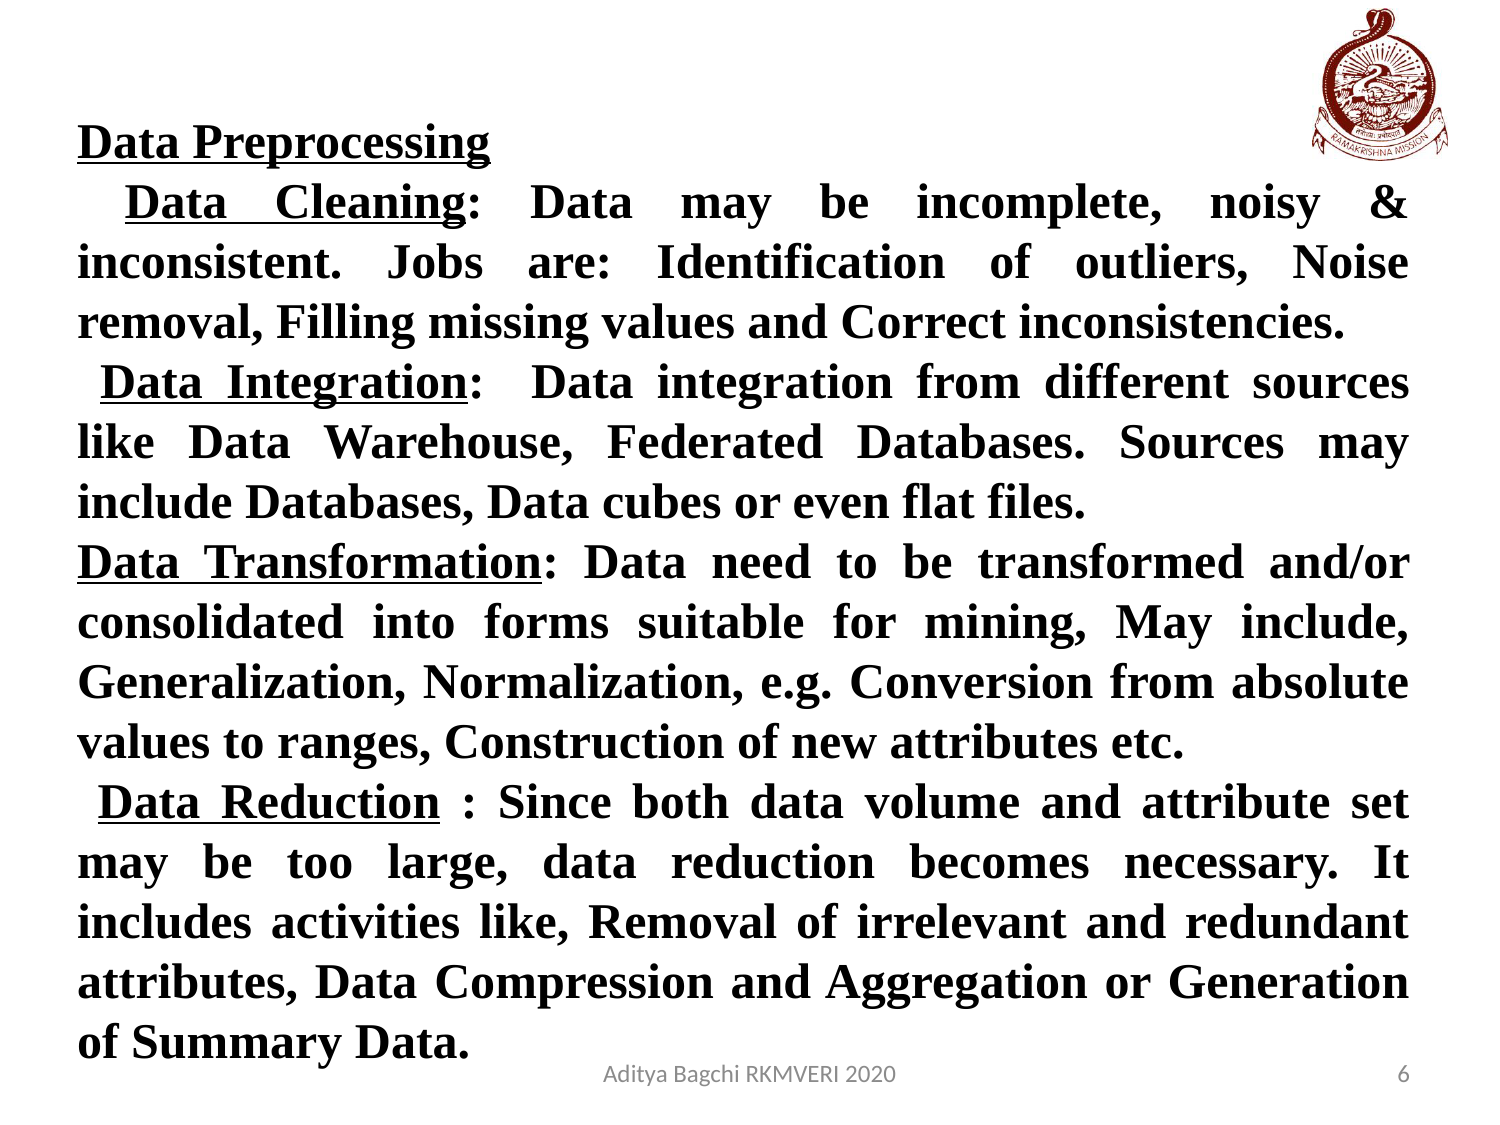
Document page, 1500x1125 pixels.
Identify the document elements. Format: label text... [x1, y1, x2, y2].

slide_number 6 [1074, 1076, 1425, 1103]
text_box Data Preprocessing Data Cleaning: Data may be incomplete, noisy & inconsistent. Jobs are: Identification of outliers, Noise removal, Filling missing values and Correct inconsistencies. Data Integration: Data integration from different sources like Data Warehouse, Federated Databases. Sources may include Databases, Data cubes or even flat files. Data Transformation: Data need to be transformed and/or consolidated into forms suitable for mining, May include, Generalization, Normalization, e.g. Conversion from absolute values to ranges, Construction of new attributes etc. Data Reduction : Since both data volume and attribute set may be too large, data reduction becomes necessary. It includes activities like, Removal of irrelevant and redundant attributes, Data Compression and Aggregation or Generation of Summary Data. [62, 101, 1425, 1076]
picture [1312, 7, 1448, 161]
footer Aditya Bagchi RKMVERI 2020 [512, 1076, 988, 1103]
